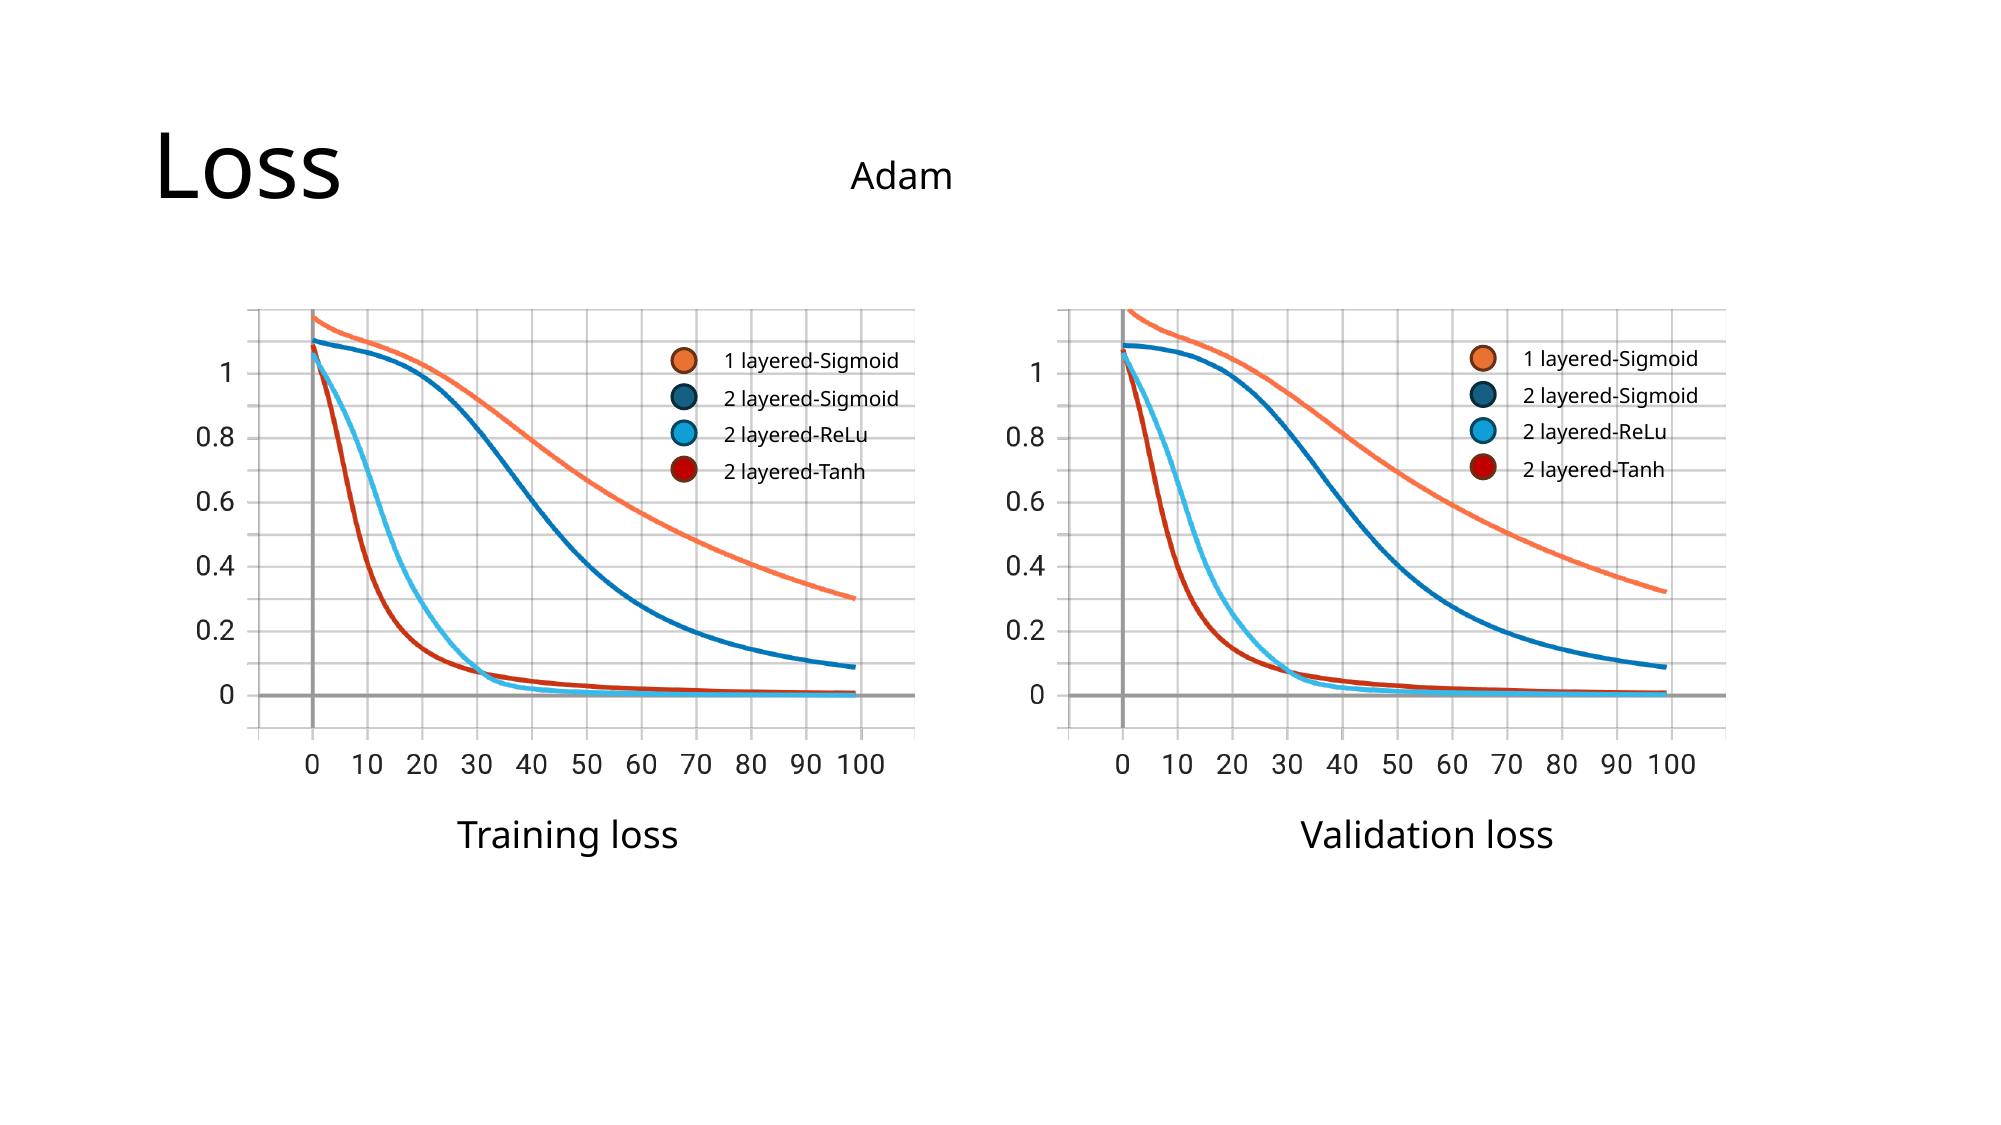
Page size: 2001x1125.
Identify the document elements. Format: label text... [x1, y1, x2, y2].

text_box Adam [835, 144, 1096, 205]
text_box Training loss [442, 803, 813, 864]
picture [947, 308, 1728, 783]
title Loss [137, 59, 1863, 278]
text_box Validation loss [1285, 803, 1657, 864]
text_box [1470, 337, 1717, 490]
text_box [136, 308, 918, 783]
